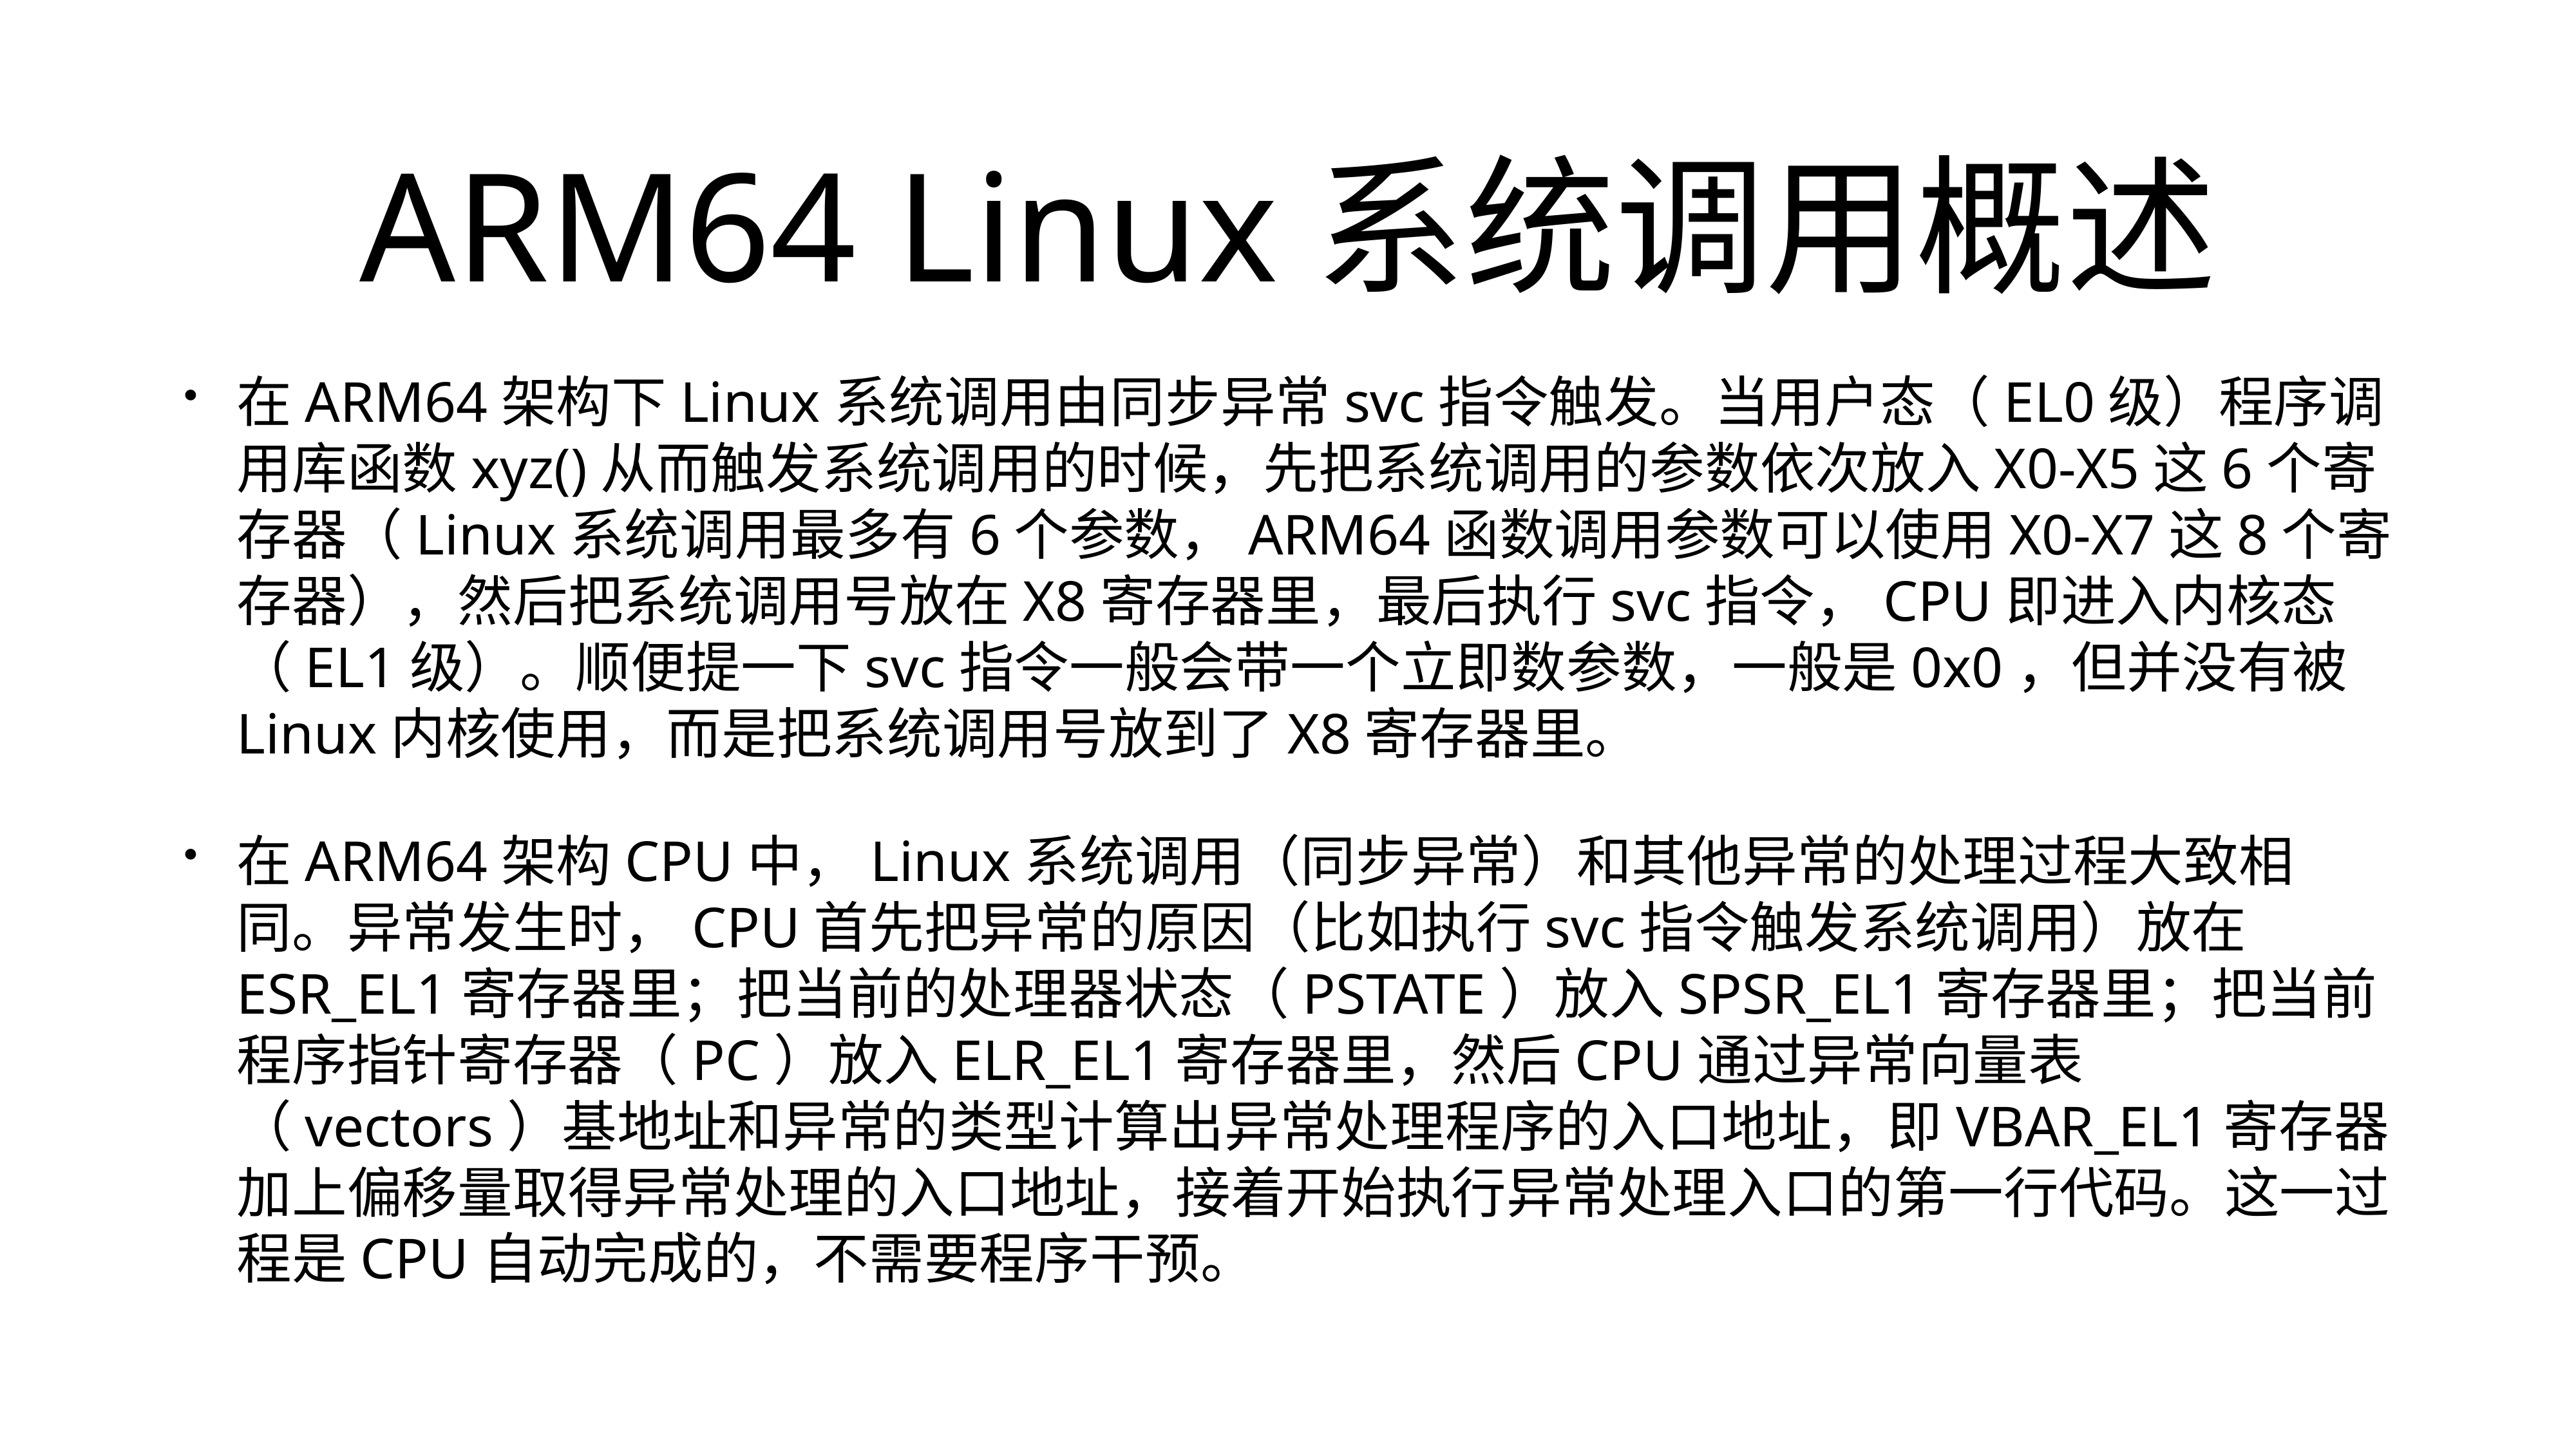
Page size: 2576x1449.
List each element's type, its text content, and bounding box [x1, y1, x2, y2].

list 在ARM64架构下Linux系统调用由同步异常svc指令触发。当用户态（EL0级）程序调用库函数xyz()从而触发系统调用的时候，先把系统调用的参数依次放入X0-X5这6个寄存器（Linux系统调用最多有6个参数，ARM64函数调用参数可以使用X0-X7这8个寄存器），然后把系统调用号放在X8寄存器里，最后执行svc指令，CPU即进入内核态（EL1级）。顺便提一下svc指令一般会带一个立即数参数，一般是0x0，但并没有被Linux内核使用，而是把系统调用号放到了X8寄存器里。 在ARM64架构CPU中，Linux系统调用（同步异常）和其他异常的处理过程大致相同。异常发生时，CPU首先把异常的原因（比如执行svc指令触发系统调用）放在ESR_EL1寄存器里；把当前的处理器状态（PSTATE）放入SPSR_EL1寄存器里；把当前程序指针寄存器（PC）放入ELR_EL1寄存器里，然后CPU通过异常向量表（vectors）基地址和异常的类型计算出异常处理程序的入口地址，即VBAR_EL1寄存器加上偏移量取得异常处理的入口地址，接着开始执行异常处理入口的第一行代码。这一过程是CPU自动完成的，不需要程序干预。 [178, 341, 2398, 1316]
title ARM64 Linux系统调用概述 [178, 100, 2398, 341]
